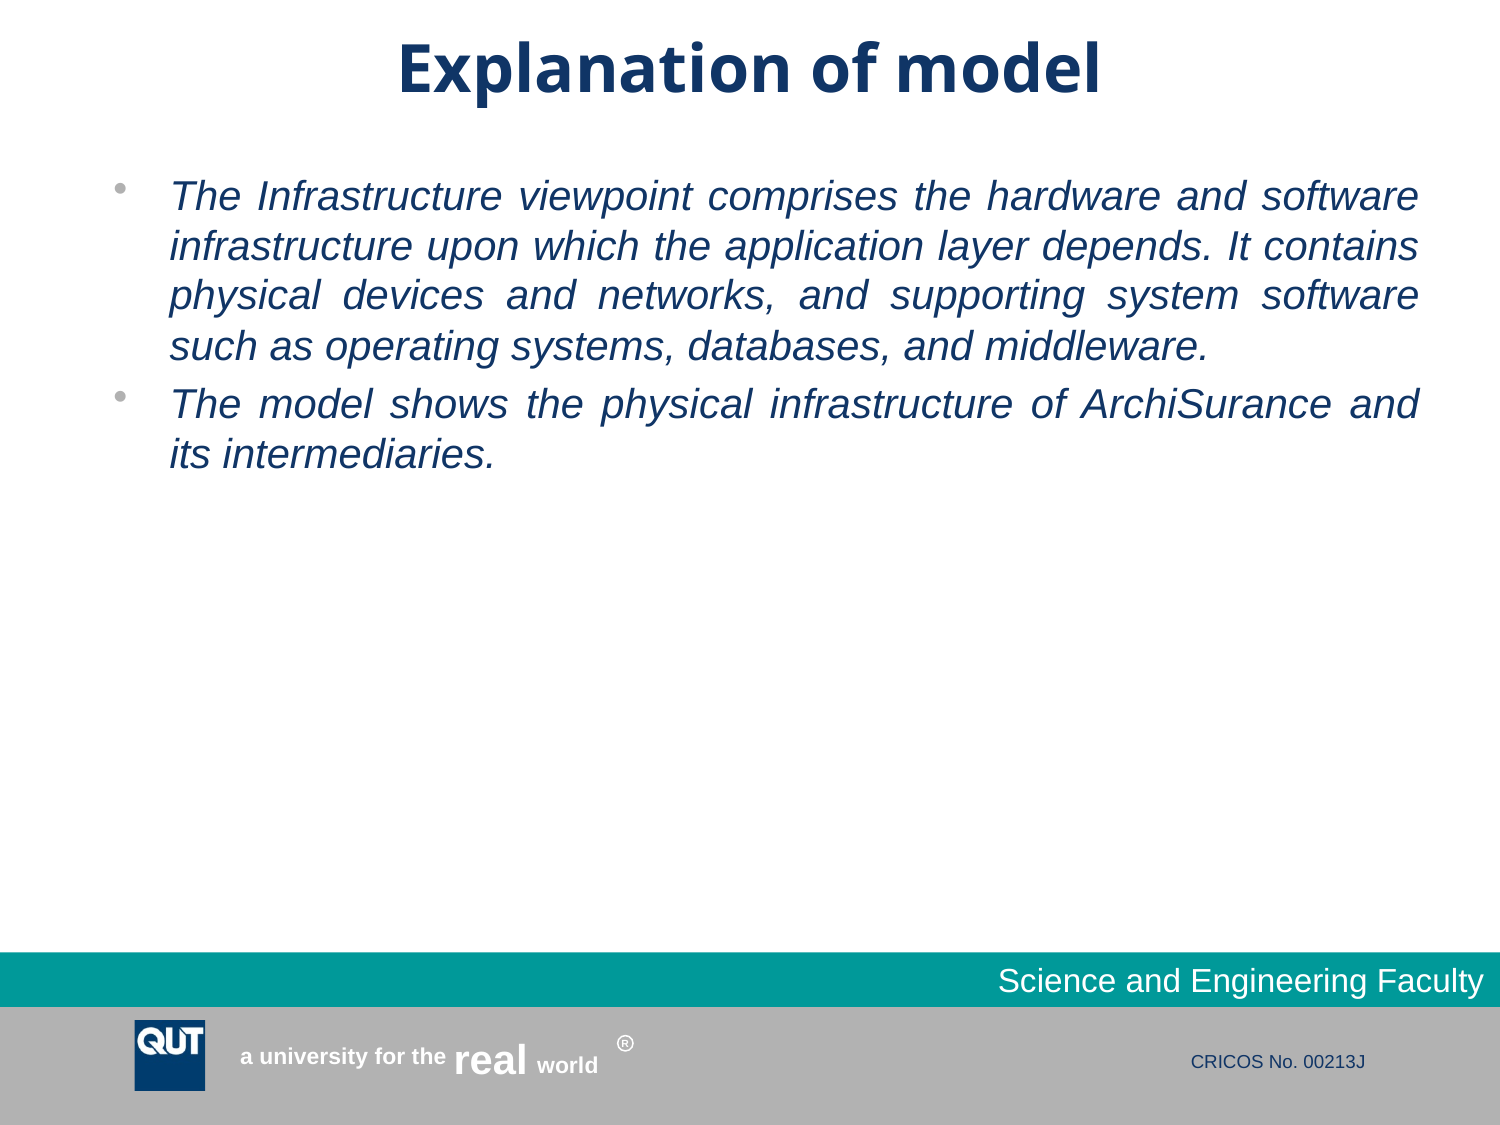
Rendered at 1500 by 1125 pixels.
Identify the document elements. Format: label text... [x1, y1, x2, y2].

picture [134, 1020, 206, 1091]
title Explanation of model [74, 0, 1426, 160]
text_box The Infrastructure viewpoint comprises the hardware and software infrastructure upon which the application layer depends. It contains physical devices and networks, and supporting system software such as operating systems, databases, and middleware. The model shows the physical infrastructure of ArchiSurance and its intermediaries. [98, 160, 1436, 516]
